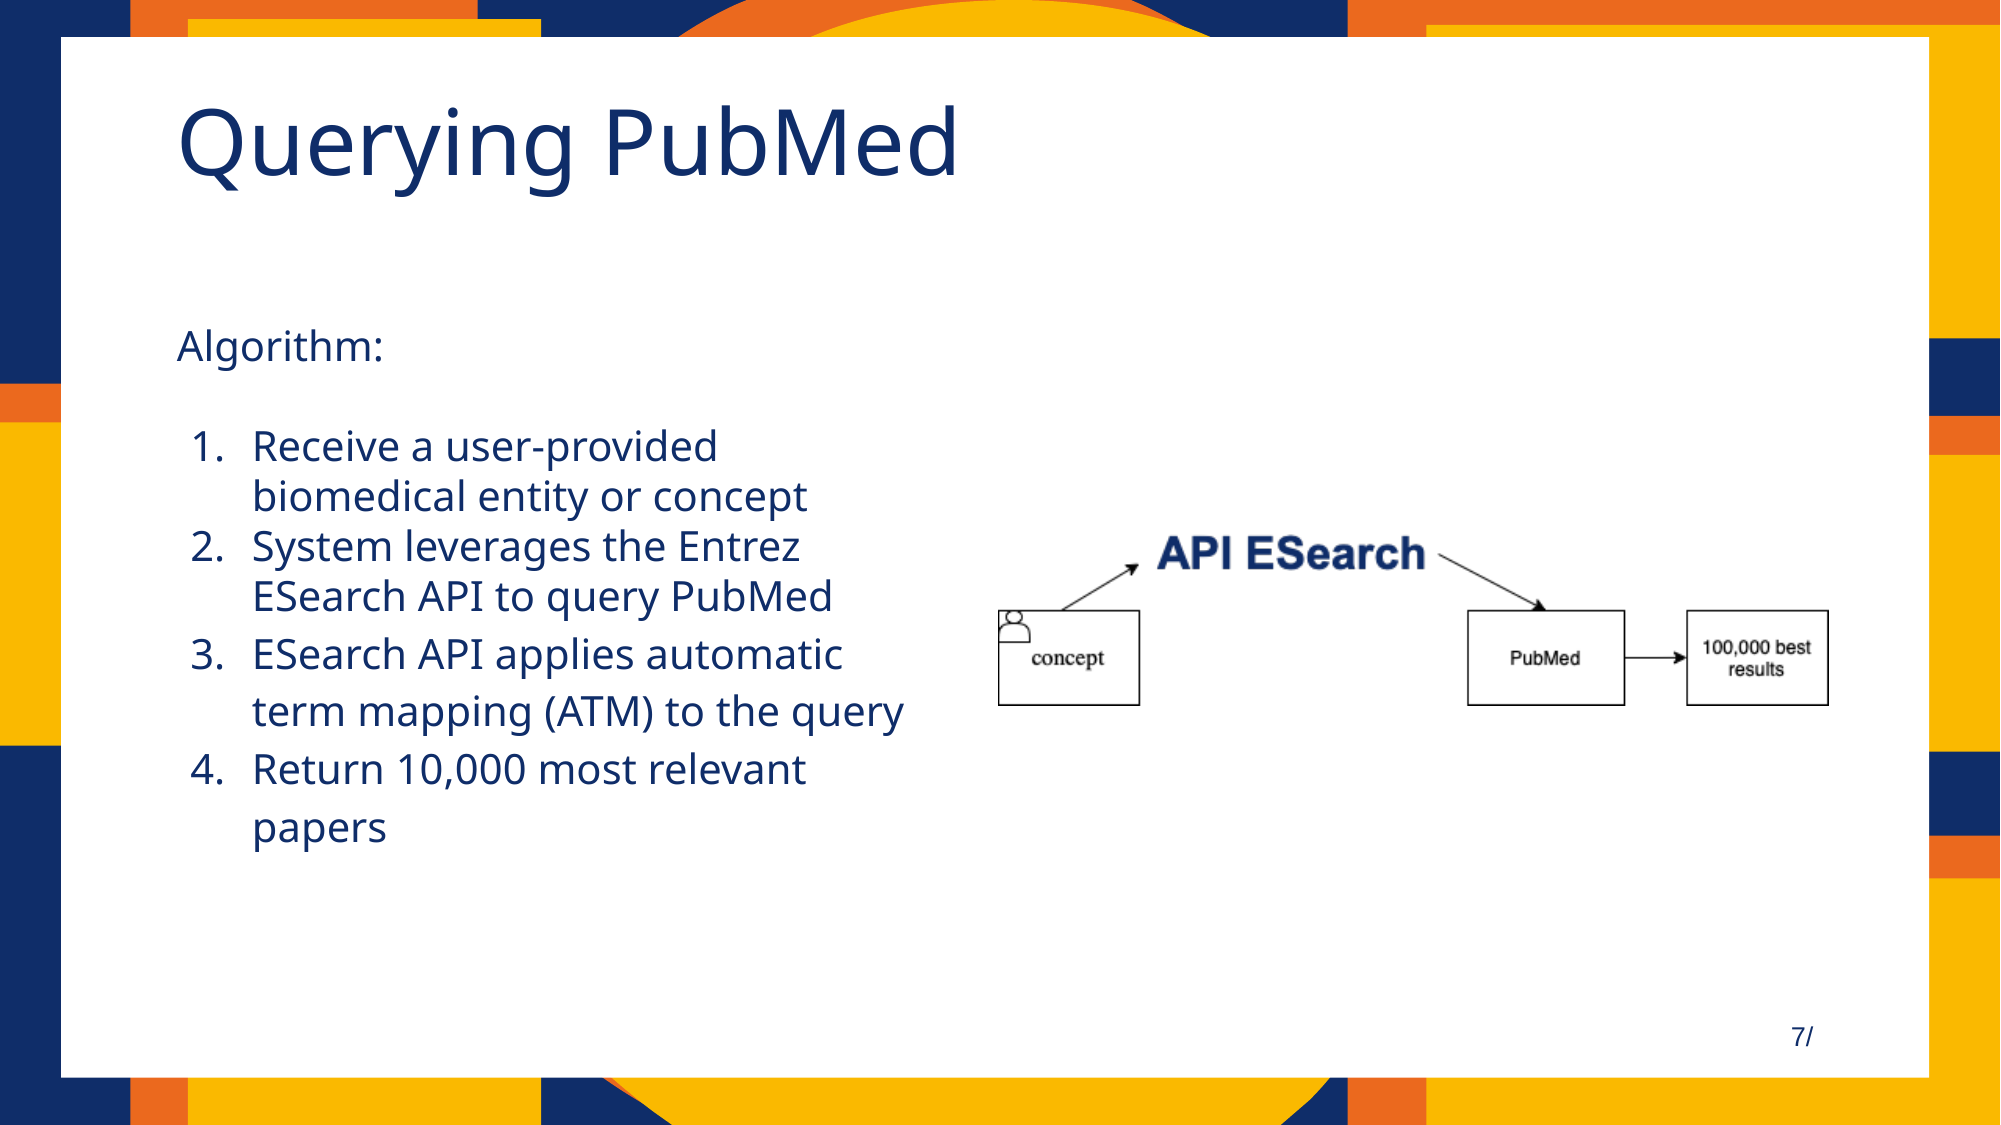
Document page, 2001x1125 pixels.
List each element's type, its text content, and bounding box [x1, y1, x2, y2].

list Algorithm: Receive a user-provided biomedical entity or concept System leverages the Entrez ESearch API to query PubMed ESearch API applies automatic term mapping (ATM) to the query Return 10,000 most relevant papers [161, 254, 946, 969]
title Querying PubMed [161, 37, 1829, 255]
slide_number 7/ [1619, 1005, 1829, 1066]
picture [998, 516, 1829, 707]
